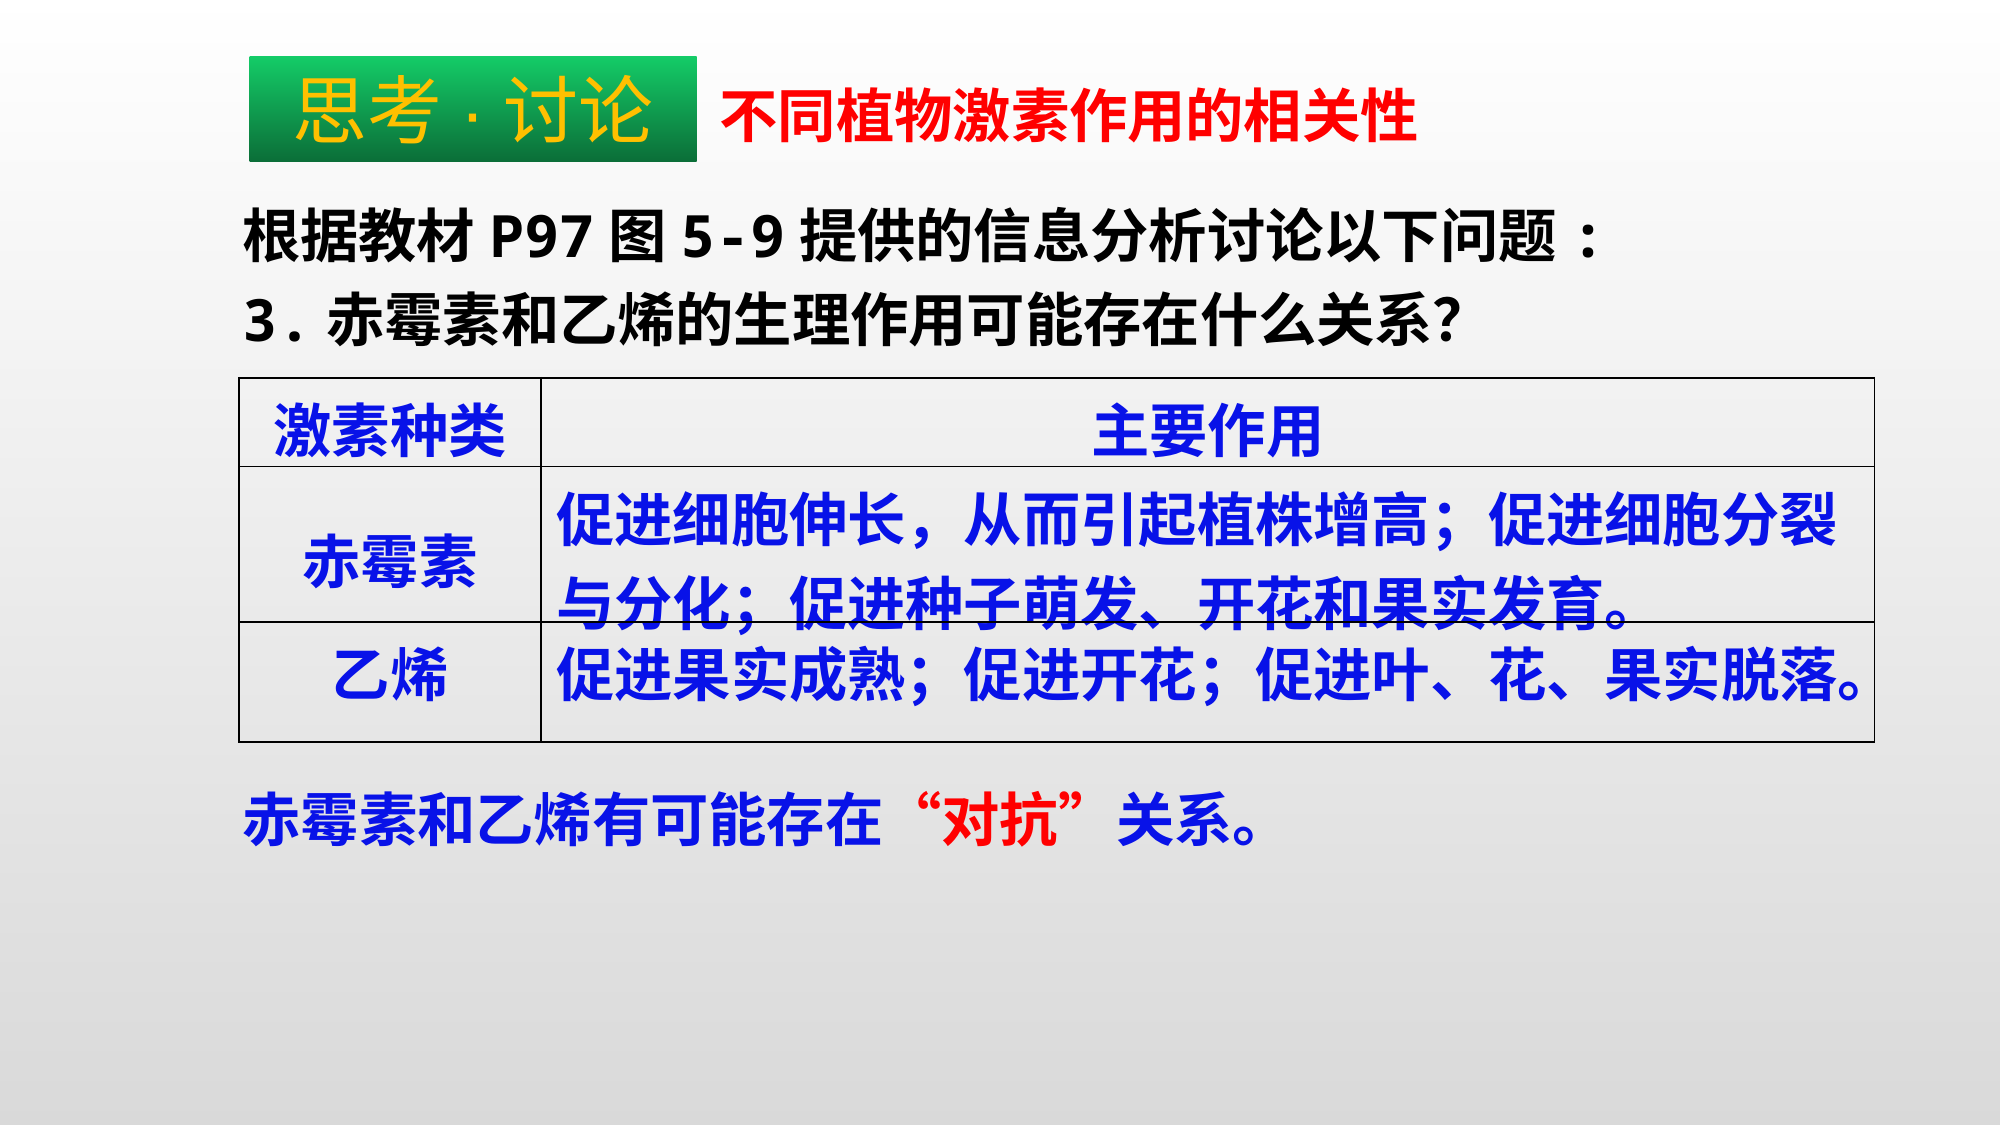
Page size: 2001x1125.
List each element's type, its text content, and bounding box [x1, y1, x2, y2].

text_box 赤霉素和乙烯有可能存在“对抗”关系。 [227, 775, 1505, 861]
table_header 激素种类 [240, 379, 540, 466]
text_box 根据教材P97图5-9提供的信息分析讨论以下问题: 3.赤霉素和乙烯的生理作用可能存在什么关系？ [234, 177, 1839, 361]
table_header 主要作用 [542, 379, 1874, 466]
table_cell 乙烯 [240, 623, 540, 741]
text_box 不同植物激素作用的相关性 [683, 61, 1526, 167]
table_cell 赤霉素 [240, 467, 540, 621]
table_cell 促进细胞伸长，从而引起植株增高；促进细胞分裂与分化；促进种子萌发、开花和果实发育。 [542, 467, 1874, 621]
table_cell 促进果实成熟；促进开花；促进叶、花、果实脱落。 [542, 623, 1874, 741]
text_box 思考·讨论 [249, 56, 697, 162]
